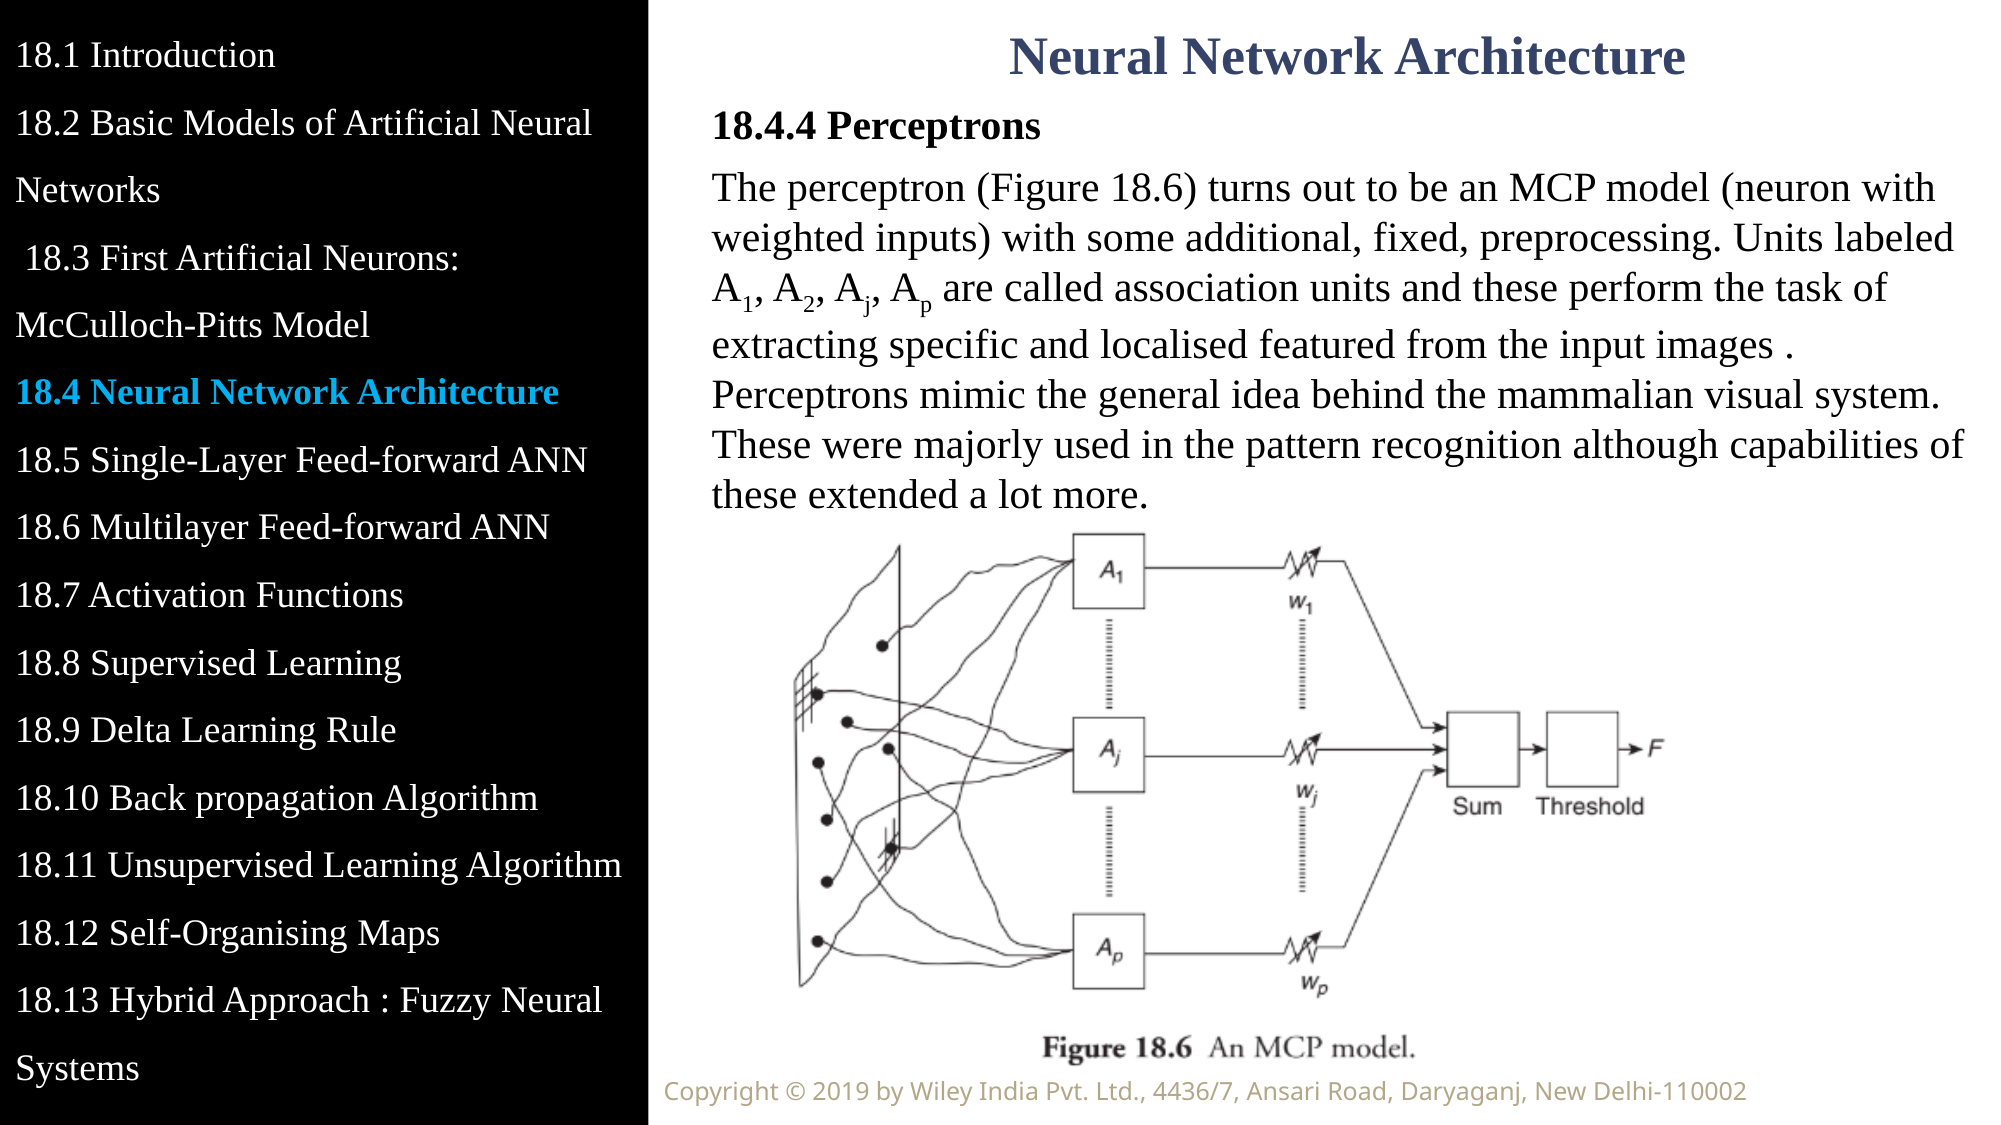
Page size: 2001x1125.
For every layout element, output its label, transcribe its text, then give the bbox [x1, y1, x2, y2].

picture [724, 517, 1706, 1074]
text_box 18.1 Introduction 18.2 Basic Models of Artificial Neural Networks 18.3 First Artificial Neurons: McCulloch-Pitts Model 18.4 Neural Network Architecture 18.5 Single-Layer Feed-forward ANN 18.6 Multilayer Feed-forward ANN 18.7 Activation Functions 18.8 Supervised Learning 18.9 Delta Learning Rule 18.10 Back propagation Algorithm 18.11 Unsupervised Learning Algorithm 18.12 Self-Organising Maps 18.13 Hybrid Approach : Fuzzy Neural Systems [0, 0, 649, 1125]
list Neural Network Architecture 18.4.4 Perceptrons The perceptron (Figure 18.6) turns out to be an MCP model (neuron with weighted inputs) with some additional, fixed, preprocessing. Units labeled A1, A2, Aj, Ap are called association units and these perform the task of extracting specific and localised featured from the input images . Perceptrons mimic the general idea behind the mammalian visual system. These were majorly used in the pattern recognition although capabilities of these extended a lot more. [696, 12, 2000, 840]
footer Copyright © 2019 by Wiley India Pvt. Ltd., 4436/7, Ansari Road, Daryaganj, New Delhi-110002 [648, 1034, 1884, 1113]
